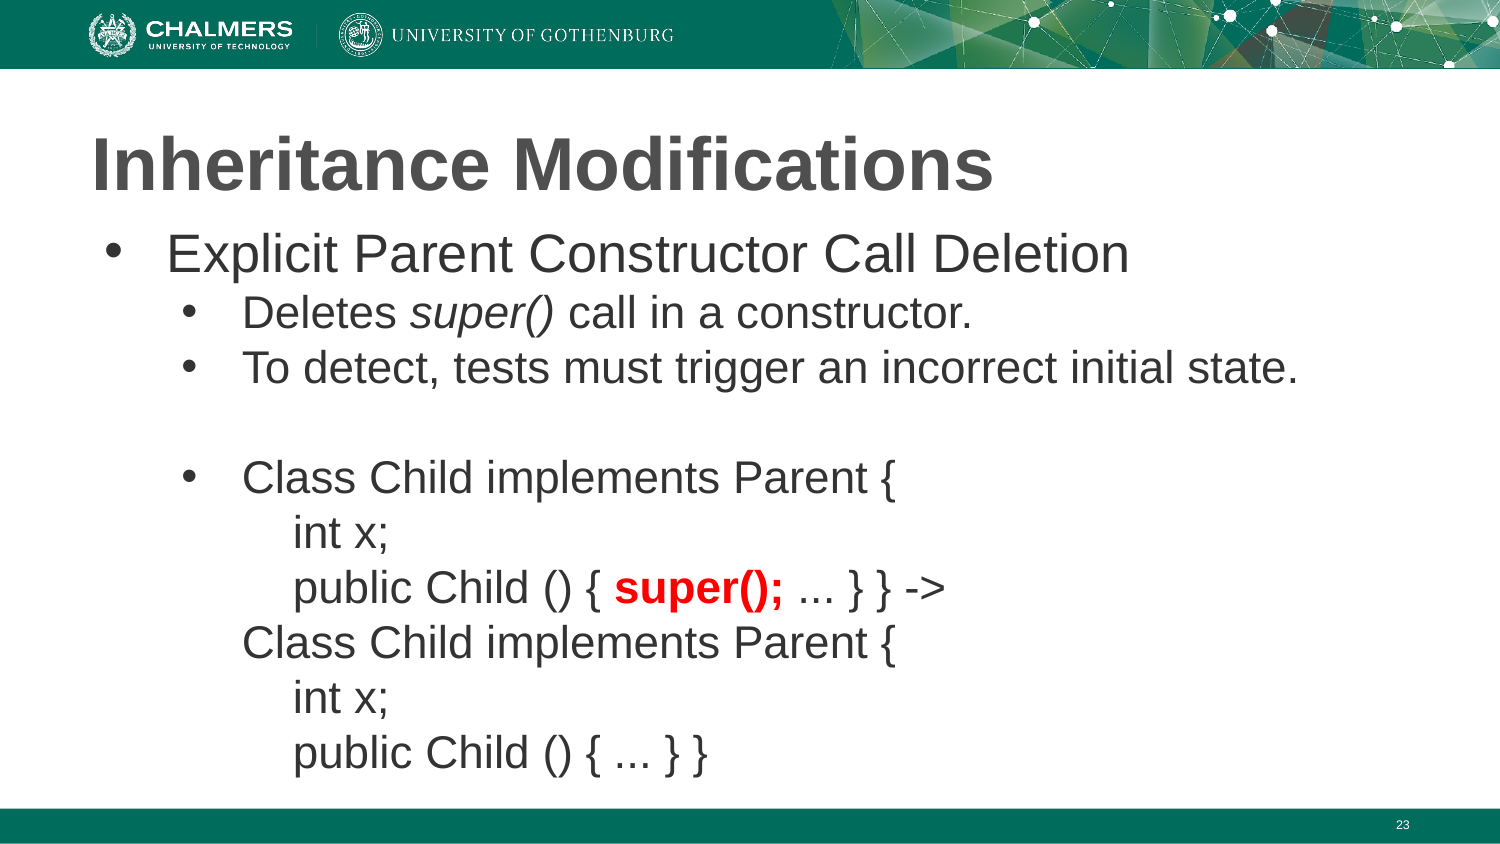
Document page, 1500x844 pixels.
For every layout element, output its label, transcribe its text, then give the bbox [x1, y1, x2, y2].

picture [759, 0, 1500, 68]
list Explicit Parent Constructor Call Deletion Deletes super() call in a constructor. To detect, tests must trigger an incorrect initial state. Class Child implements Parent { int x; public Child () { super(); ... } } -> Class Child implements Parent { int x; public Child () { ... } } [76, 210, 1425, 782]
picture [64, 0, 696, 85]
slide_number ‹#› [1074, 809, 1425, 844]
title Inheritance Modifications [76, 100, 1425, 210]
